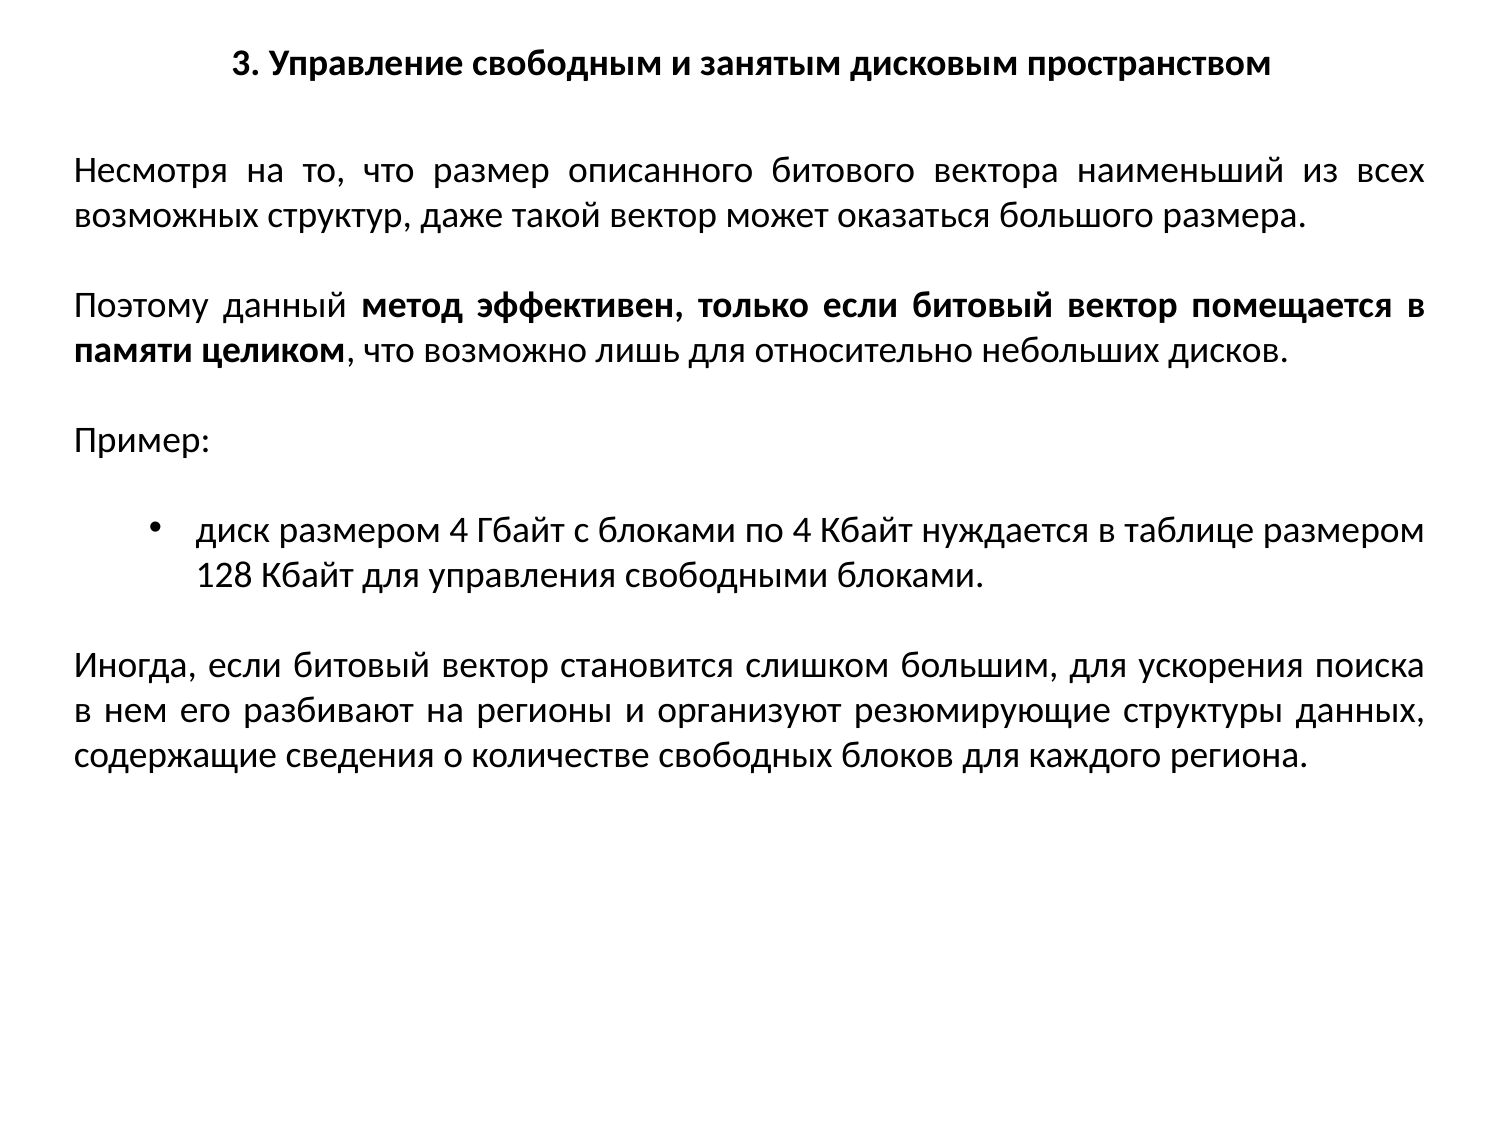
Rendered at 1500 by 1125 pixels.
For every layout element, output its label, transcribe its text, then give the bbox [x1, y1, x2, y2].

text_box 3. Управление свободным и занятым дисковым пространством [31, 30, 1473, 91]
text_box Несмотря на то, что размер описанного битового вектора наименьший из всех возможных структур, даже такой вектор может оказаться большого размера. Поэтому данный метод эффективен, только если битовый вектор помещается в памяти целиком, что возможно лишь для относительно небольших дисков. Пример: диск размером 4 Гбайт с блоками по 4 Кбайт нуждается в таблице размером 128 Кбайт для управления свободными блоками. Иногда, если битовый вектор становится слишком большим, для ускорения поиска в нем его разбивают на регионы и организуют резюмирующие структуры данных, содержащие сведения о количестве свободных блоков для каждого региона. [58, 137, 1442, 782]
